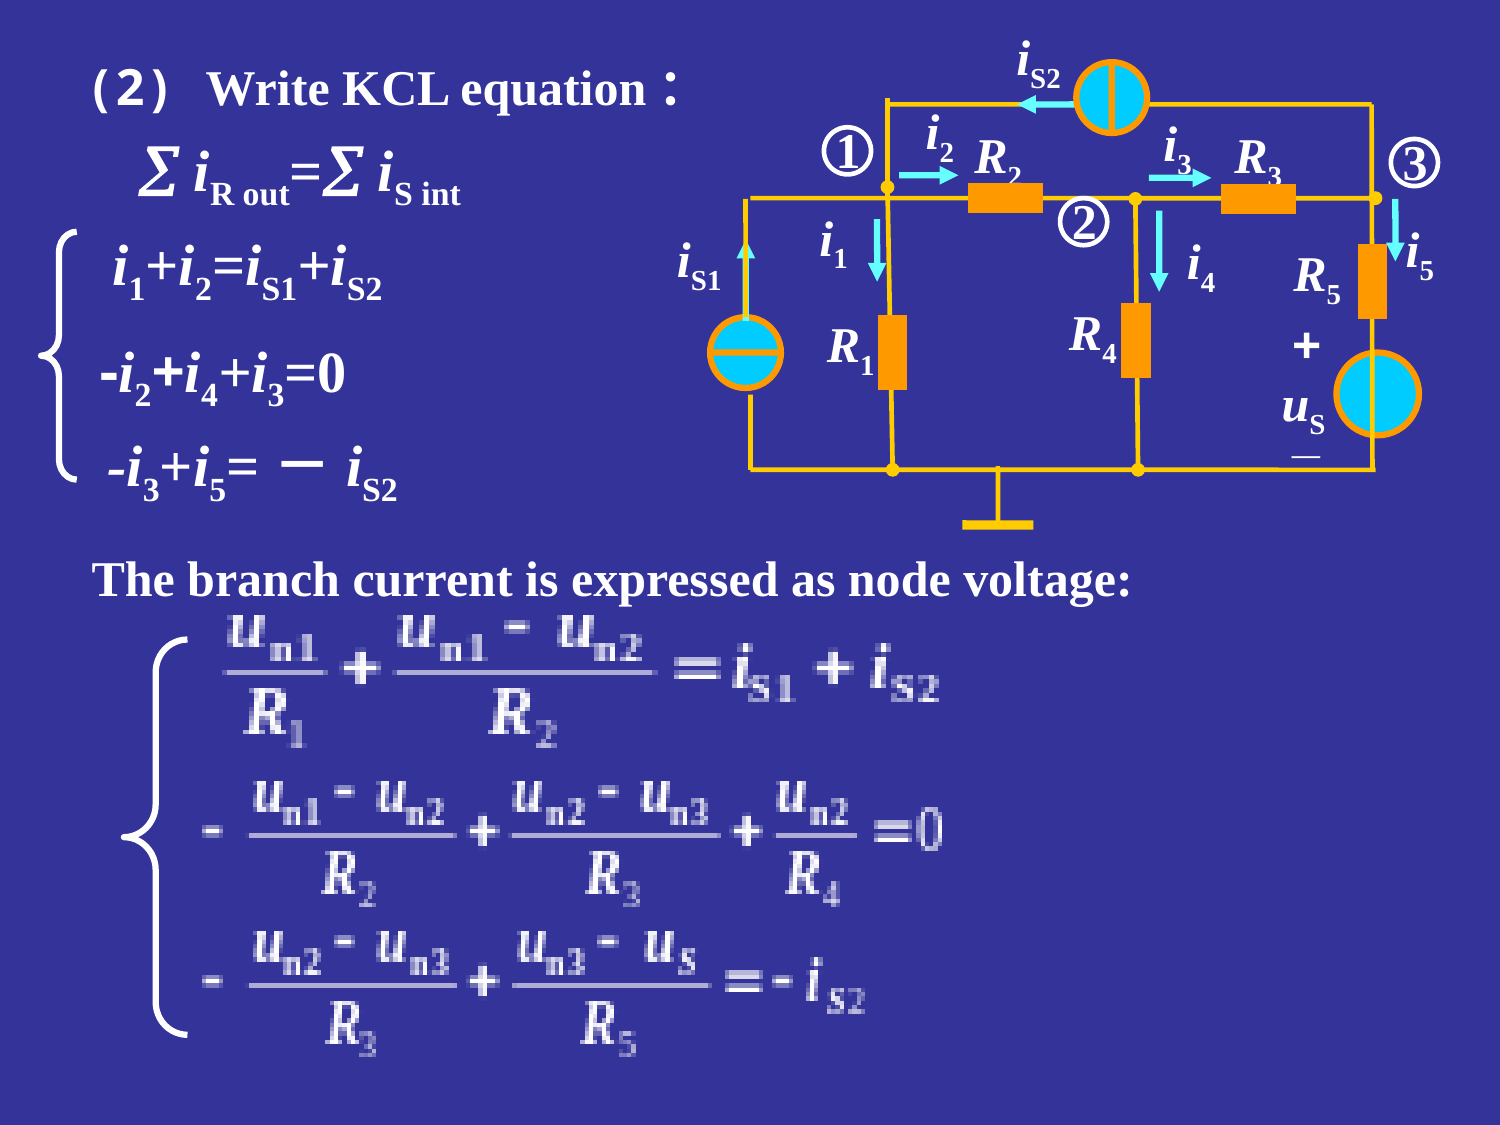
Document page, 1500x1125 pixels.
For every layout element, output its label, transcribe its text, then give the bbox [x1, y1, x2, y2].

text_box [211, 584, 945, 749]
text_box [194, 751, 951, 921]
text_box [123, 639, 188, 1035]
text_box (2) Write KCL equation： [40, 48, 656, 123]
text_box  iR out= iS int [123, 125, 537, 220]
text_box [661, 18, 1451, 526]
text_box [194, 900, 874, 1071]
text_box -i2+i4+i3=0 [84, 326, 363, 421]
text_box i1+i2=iS1+iS2 [97, 220, 398, 315]
text_box [41, 231, 77, 480]
text_box The branch current is expressed as node voltage: [76, 538, 1245, 614]
text_box -i3+i5=－iS2 [92, 420, 413, 516]
